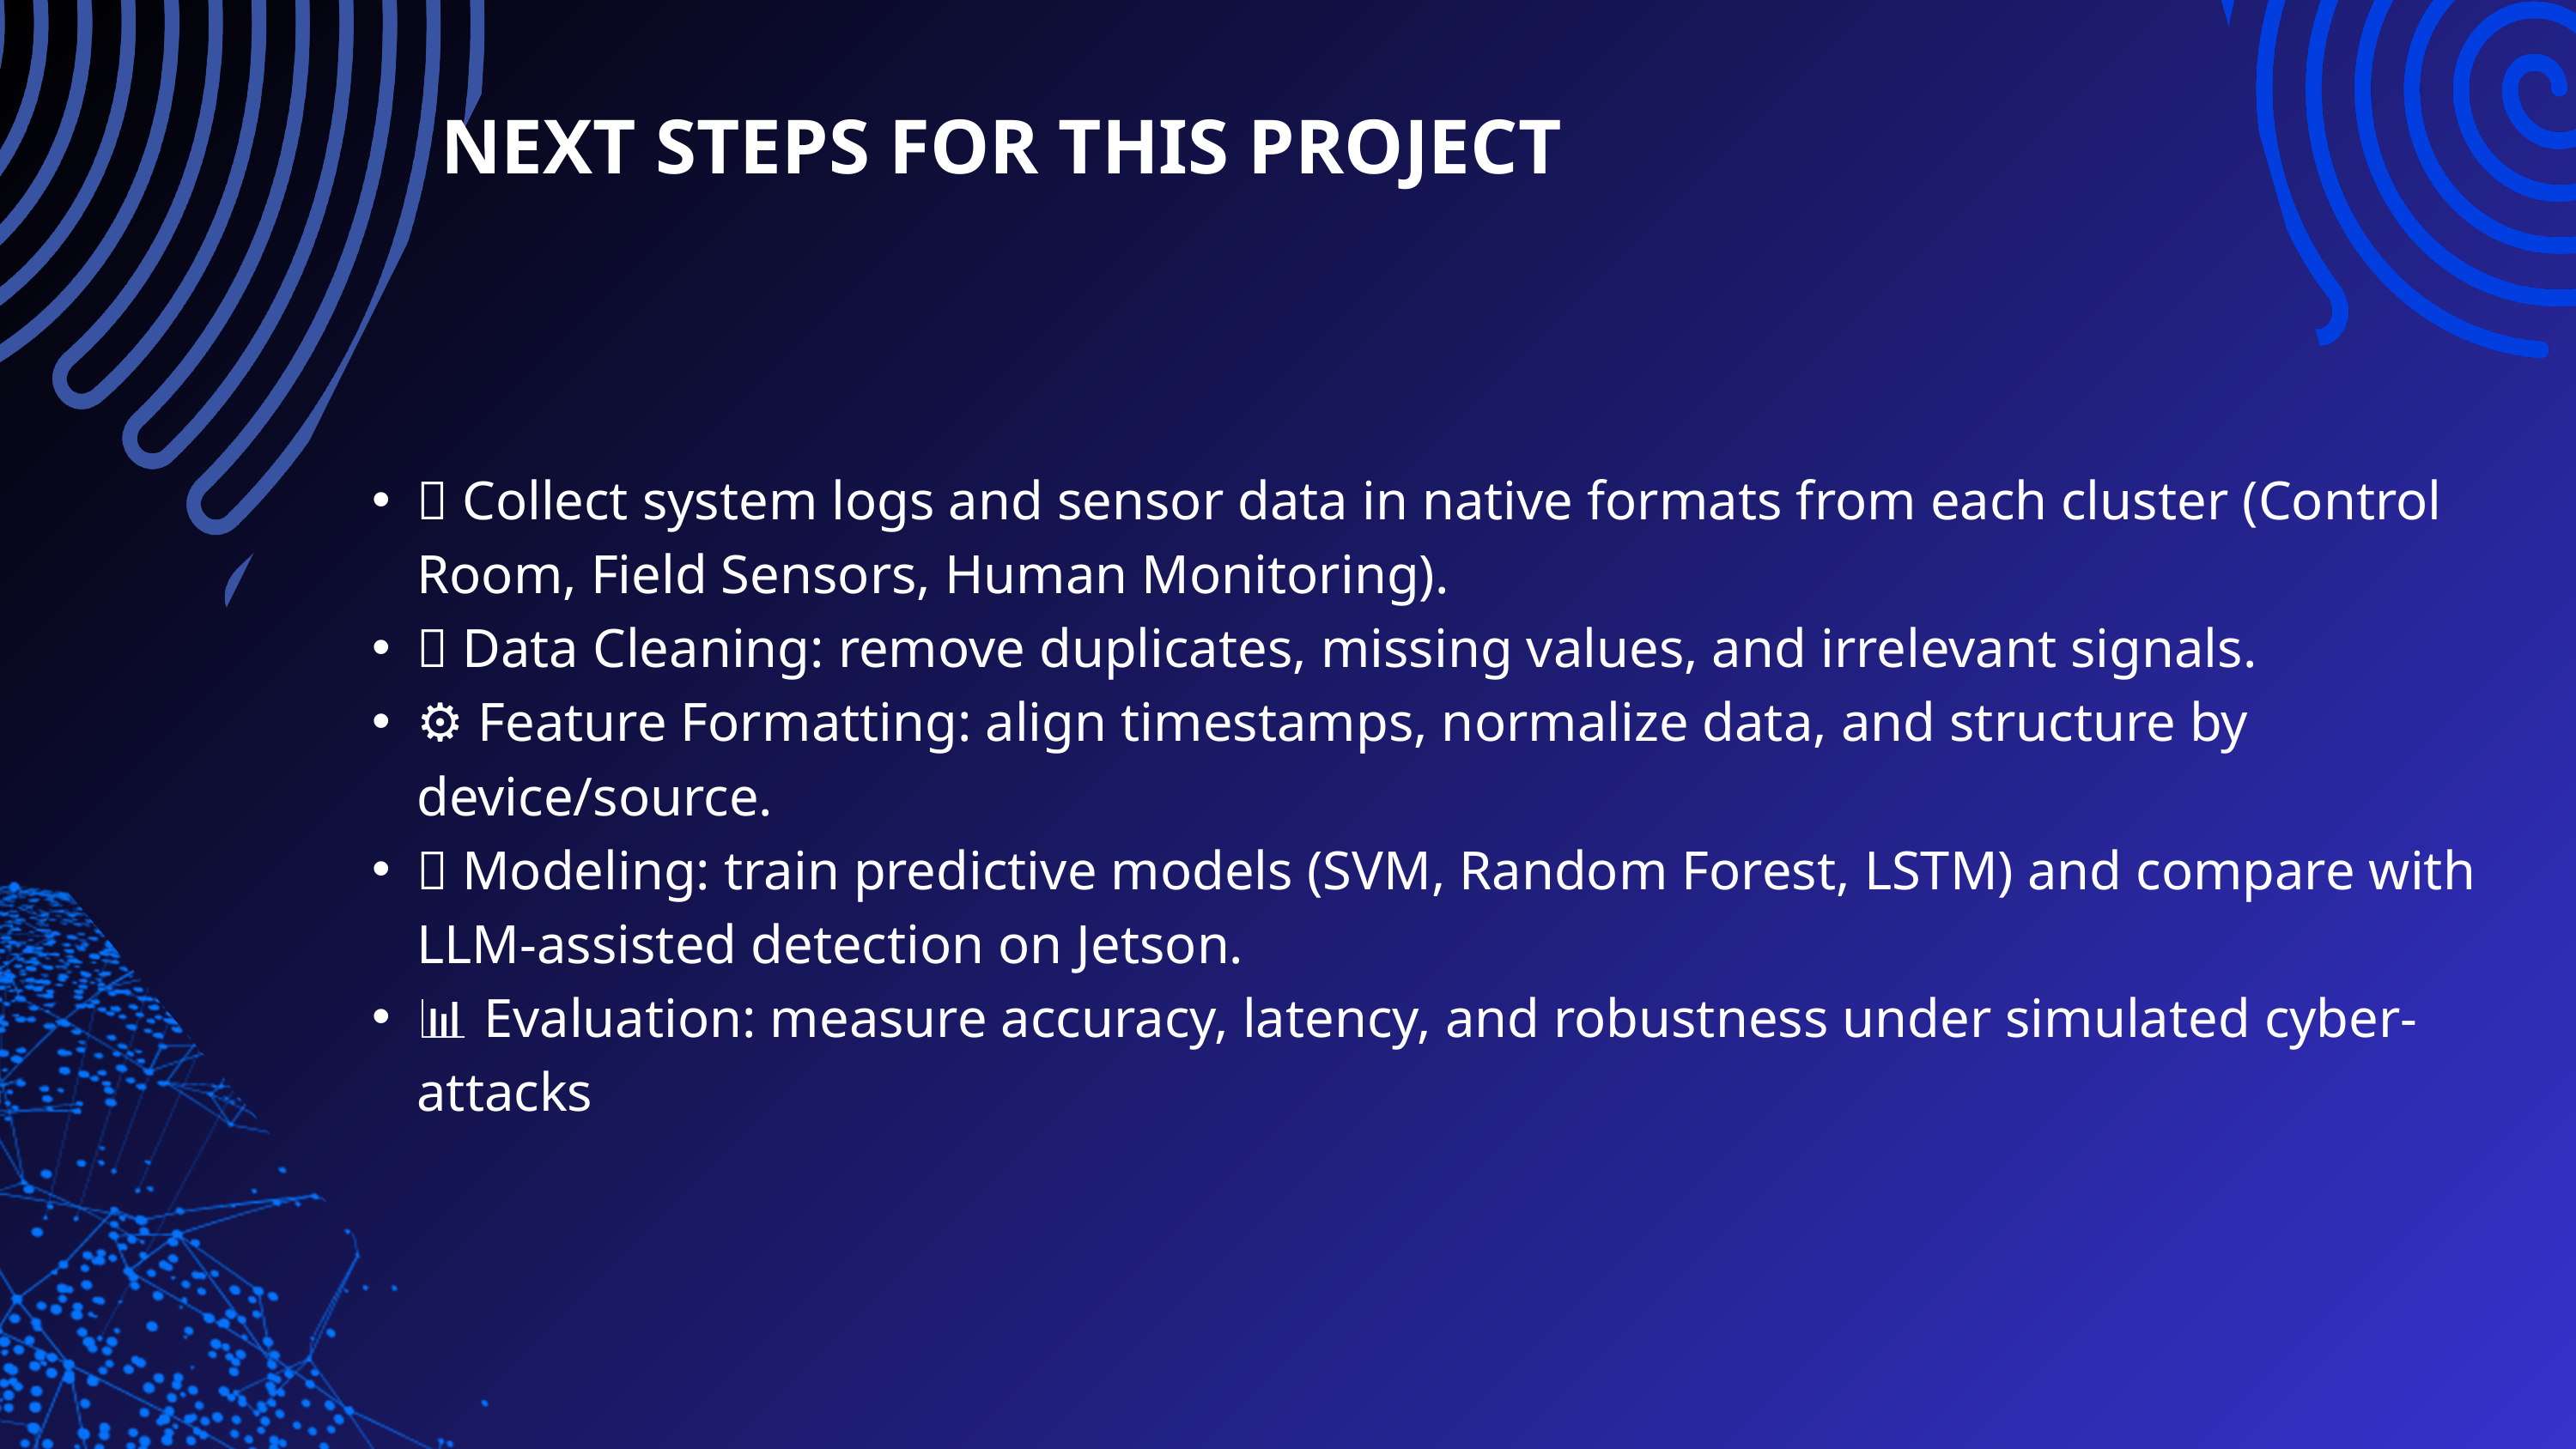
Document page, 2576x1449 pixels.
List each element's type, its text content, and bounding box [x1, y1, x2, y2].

text_box ✅ Collect system logs and sensor data in native formats from each cluster (Control Room, Field Sensors, Human Monitoring). 🧹 Data Cleaning: remove duplicates, missing values, and irrelevant signals. ⚙️ Feature Formatting: align timestamps, normalize data, and structure by device/source. 🤖 Modeling: train predictive models (SVM, Random Forest, LSTM) and compare with LLM-assisted detection on Jetson. 📊 Evaluation: measure accuracy, latency, and robustness under simulated cyber-attacks [326, 456, 2520, 1196]
text_box [0, 0, 526, 633]
text_box [2221, 0, 2576, 733]
text_box [0, 810, 534, 1449]
text_box NEXT STEPS FOR THIS PROJECT [440, 83, 2276, 189]
